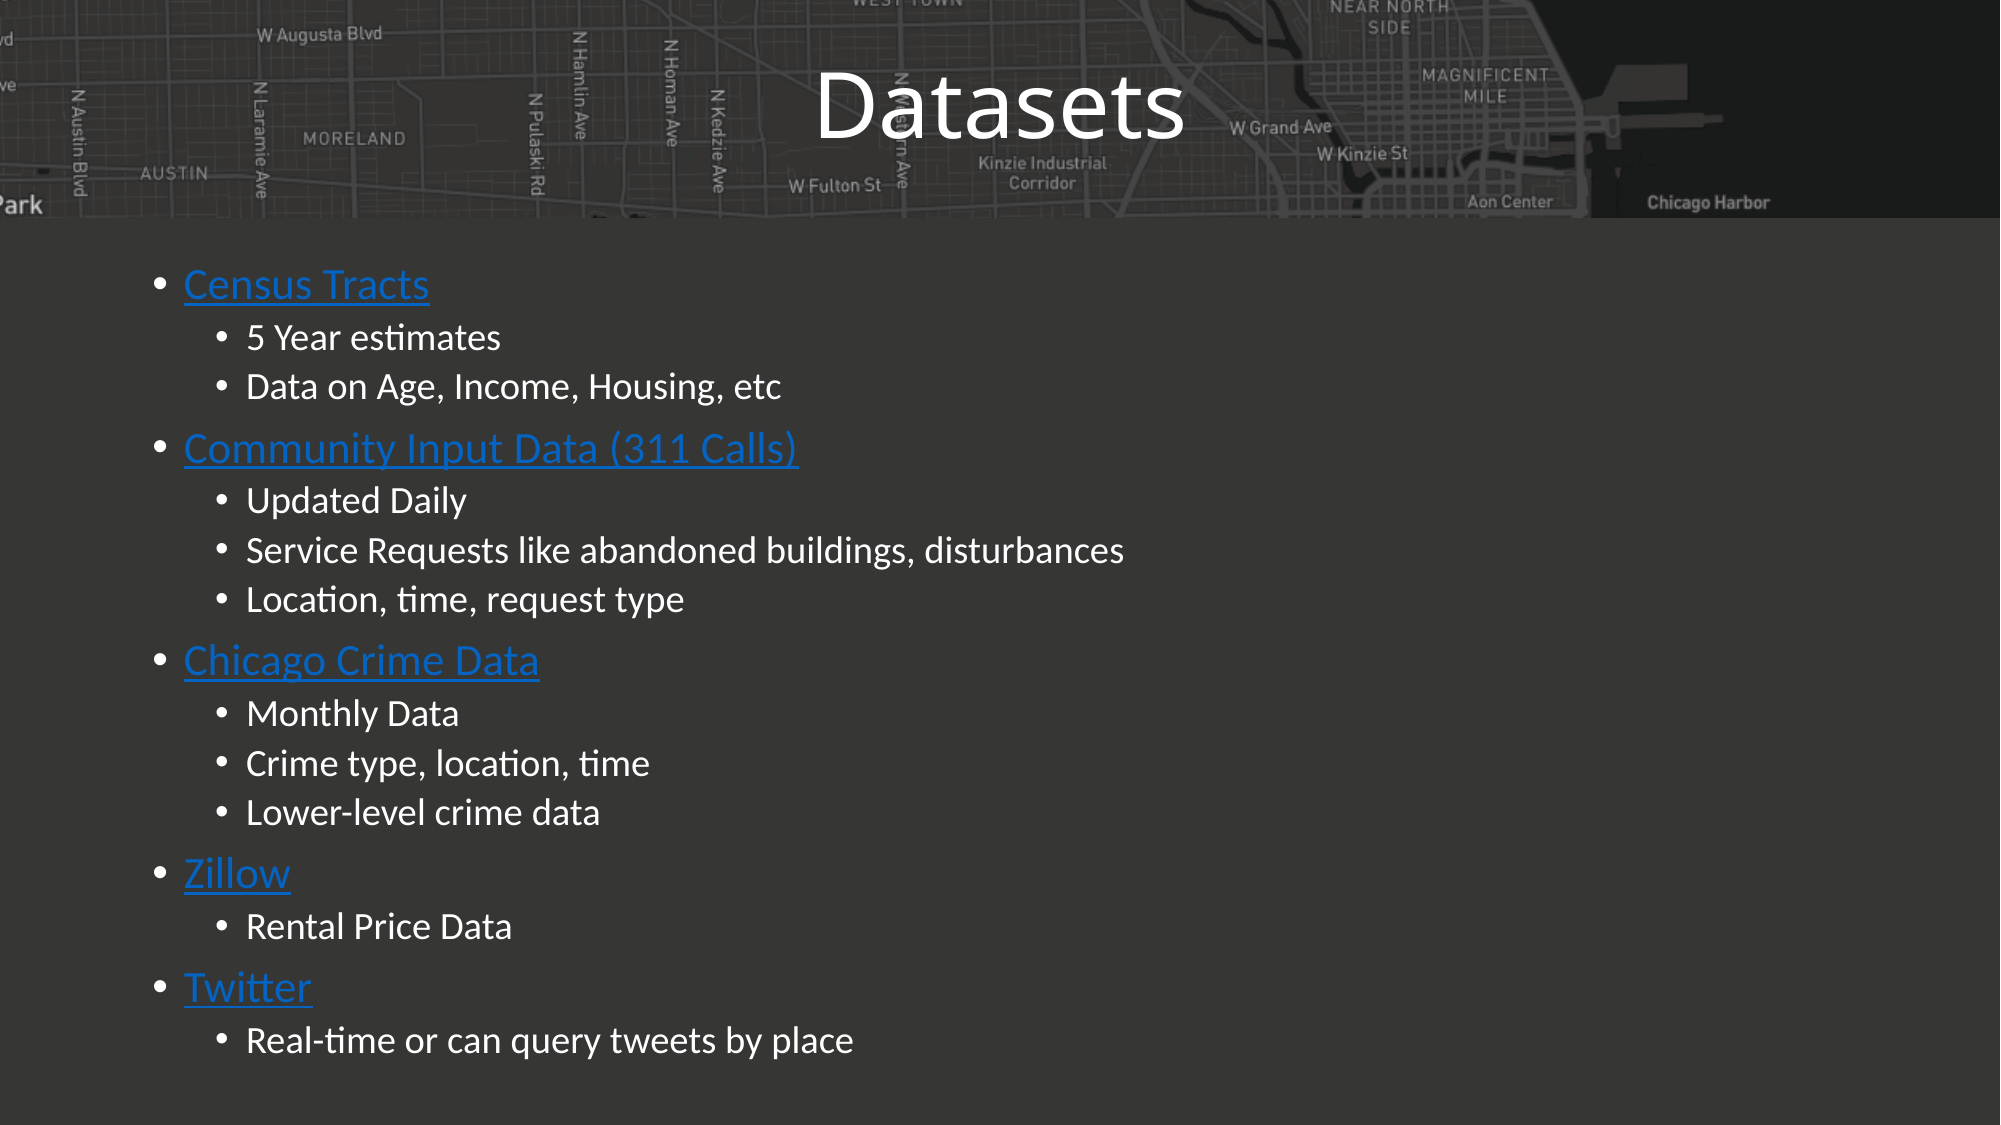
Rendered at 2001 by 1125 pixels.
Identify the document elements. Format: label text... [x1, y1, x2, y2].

list Census Tracts 5 Year estimates Data on Age, Income, Housing, etc Community Input Data (311 Calls) Updated Daily Service Requests like abandoned buildings, disturbances Location, time, request type Chicago Crime Data Monthly Data Crime type, location, time Lower-level crime data Zillow Rental Price Data Twitter Real-time or can query tweets by place [137, 253, 1863, 1073]
picture [0, 0, 2000, 218]
